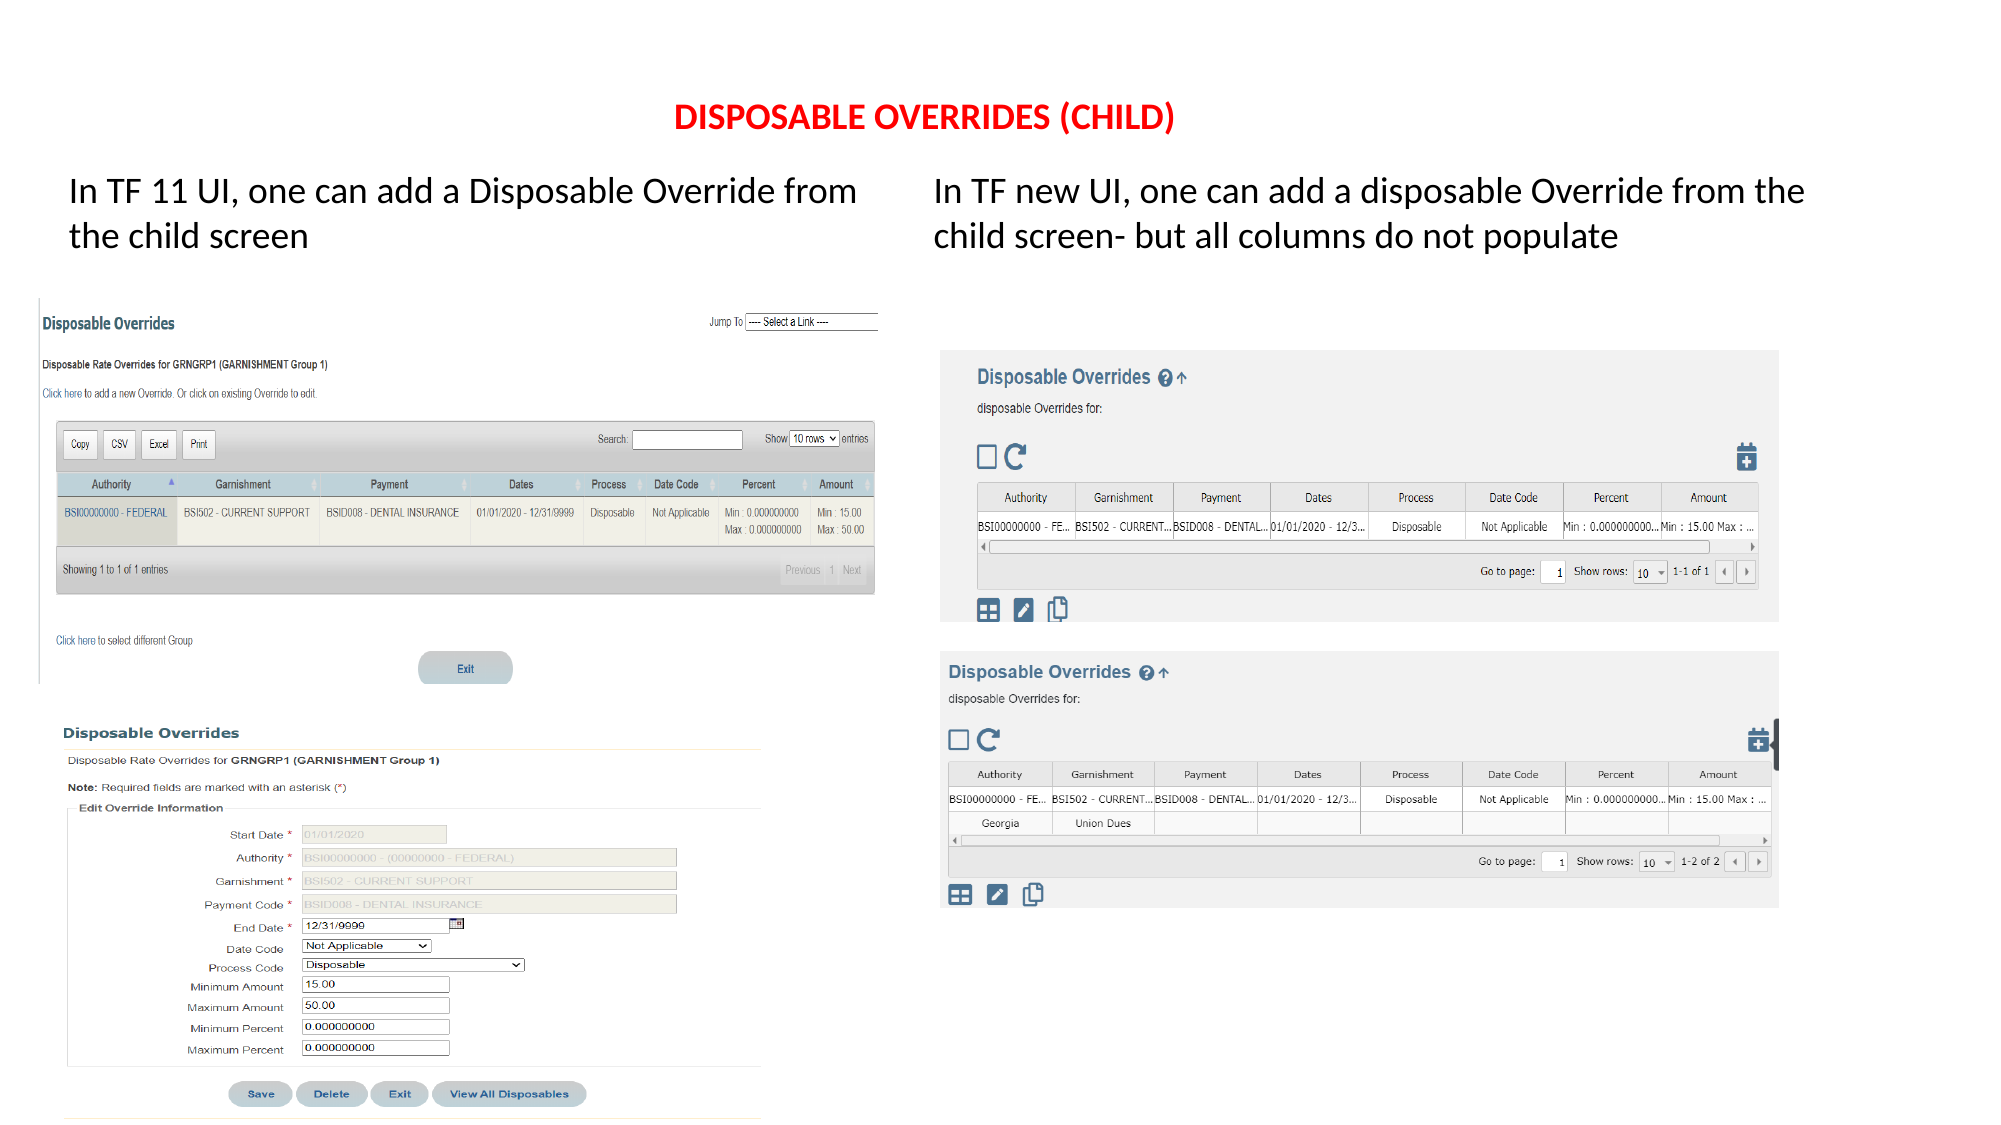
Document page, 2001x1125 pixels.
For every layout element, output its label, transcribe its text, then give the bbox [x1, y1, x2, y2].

text_box DISPOSABLE OVERRIDES (CHILD) [659, 84, 1192, 145]
text_box In TF new UI, one can add a disposable Override from the child screen- but all columns do not populate [918, 158, 1824, 354]
picture [64, 690, 761, 1125]
picture [38, 298, 878, 684]
text_box In TF 11 UI, one can add a Disposable Override from the child screen [54, 158, 918, 264]
picture [940, 350, 1779, 622]
picture [940, 651, 1779, 908]
